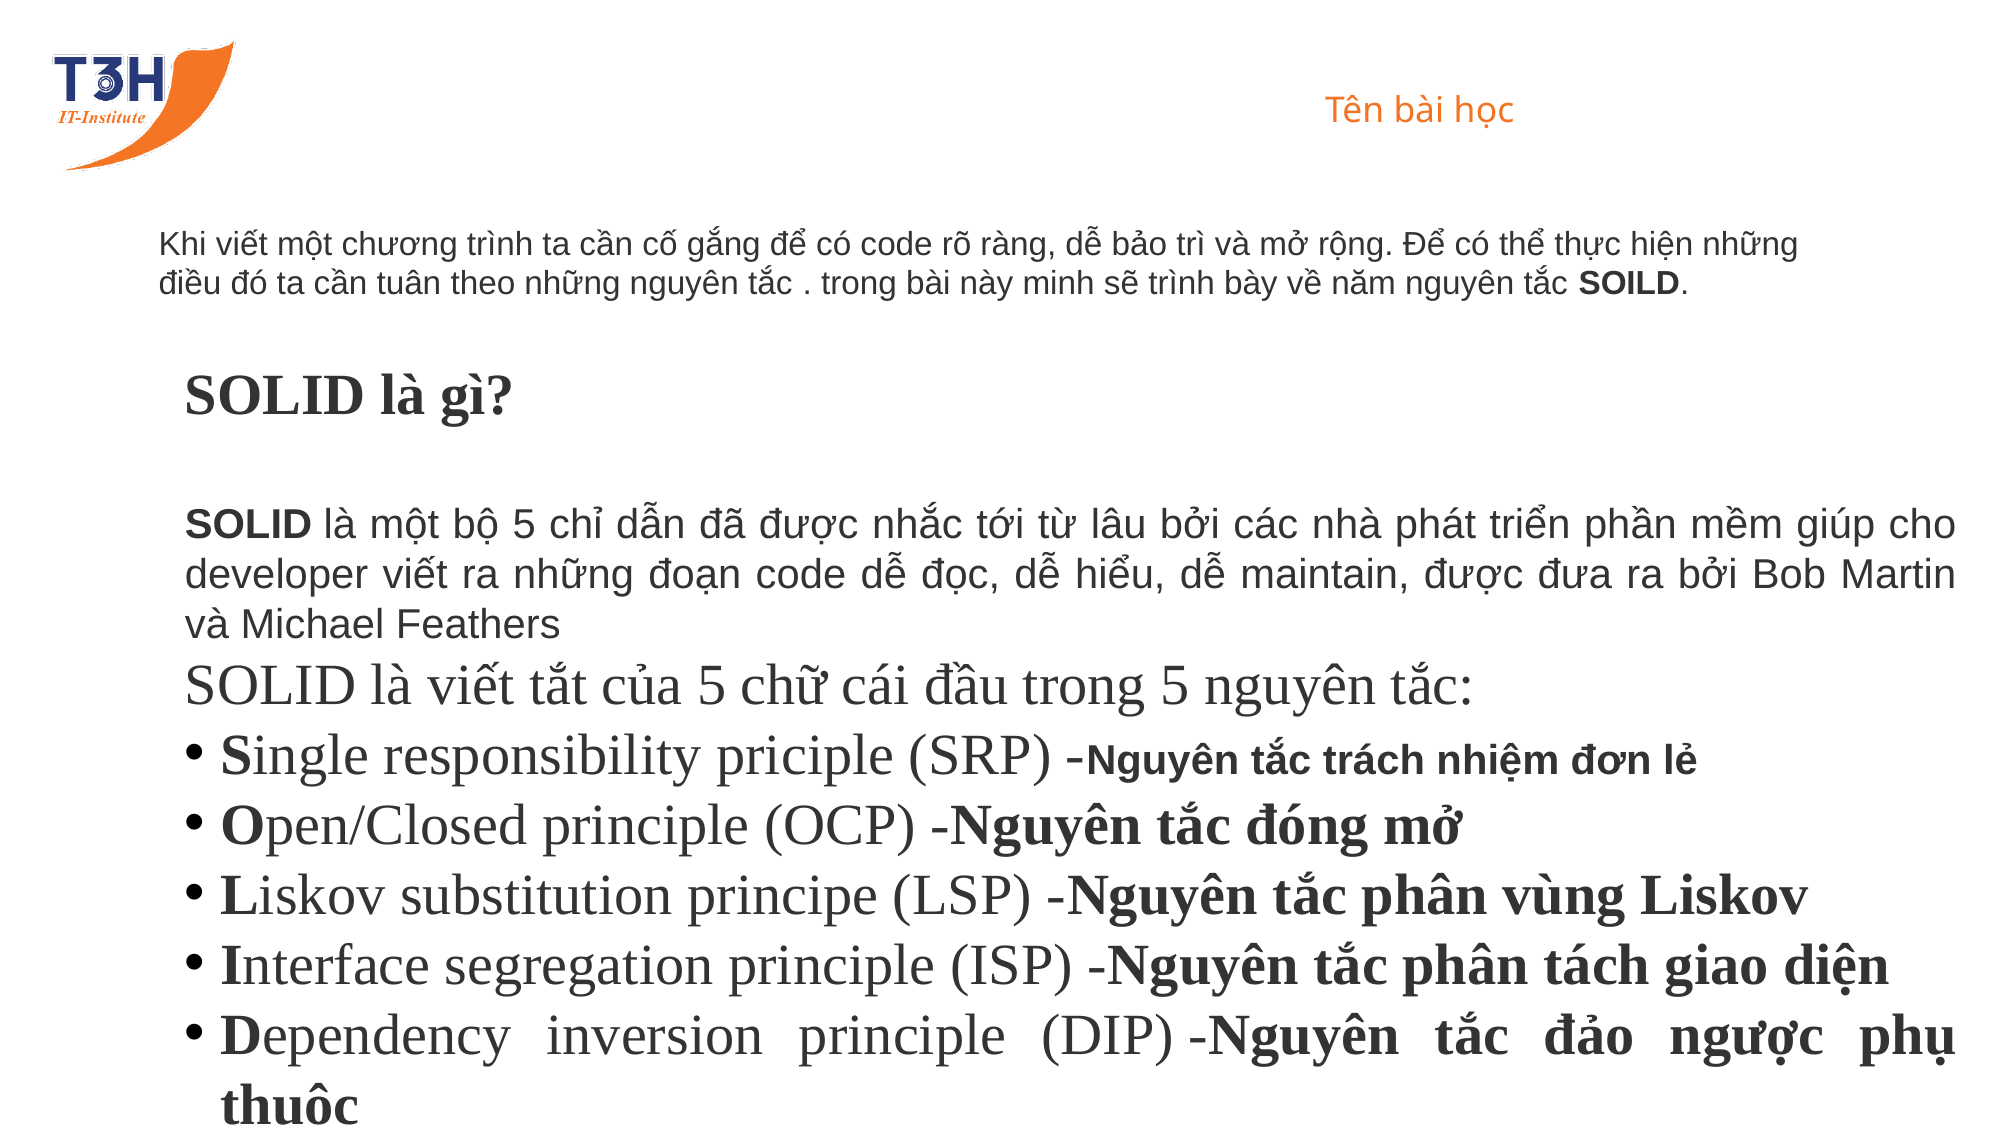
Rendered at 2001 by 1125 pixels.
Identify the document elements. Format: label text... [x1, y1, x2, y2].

picture [49, 37, 238, 173]
text_box Khi viết một chương trình ta cần cố gắng để có code rõ ràng, dễ bảo trì và mở rộng. Để có thể thực hiện những điều đó ta cần tuân theo những nguyên tắc . trong bài này minh sẽ trình bày về năm nguyên tắc SOILD. [143, 214, 1829, 309]
text_box Tên bài học [1325, 87, 1800, 131]
text_box SOLID là gì? SOLID là một bộ 5 chỉ dẫn đã được nhắc tới từ lâu bởi các nhà phát triển phần mềm giúp cho developer viết ra những đoạn code dễ đọc, dễ hiểu, dễ maintain, được đưa ra bởi Bob Martin và Michael Feathers SOLID là viết tắt của 5 chữ cái đầu trong 5 nguyên tắc: Single responsibility priciple (SRP) -Nguyên tắc trách nhiệm đơn lẻ Open/Closed principle (OCP) -Nguyên tắc đóng mở Liskov substitution principe (LSP) -Nguyên tắc phân vùng Liskov Interface segregation principle (ISP) -Nguyên tắc phân tách giao diện Dependency inversion principle (DIP) -Nguyên tắc đảo ngược phụ thuộc [170, 349, 1973, 1125]
